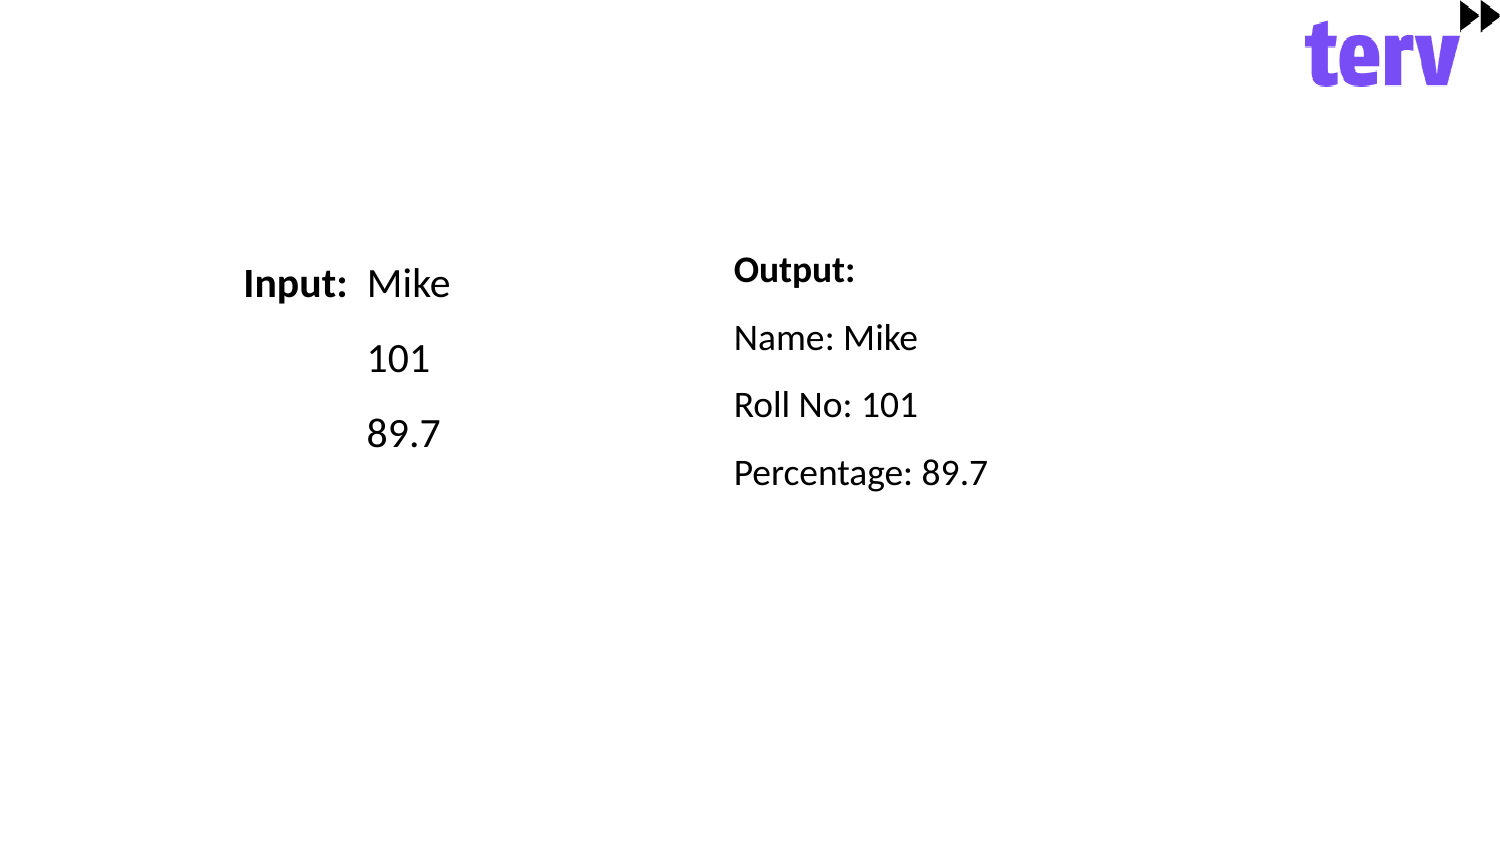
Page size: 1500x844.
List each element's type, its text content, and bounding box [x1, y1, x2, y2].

text_box Input: Mike 101 89.7 [228, 223, 719, 463]
text_box Output: Name: Mike Roll No: 101 Percentage: 89.7 [719, 215, 1189, 500]
picture [1305, 0, 1500, 87]
